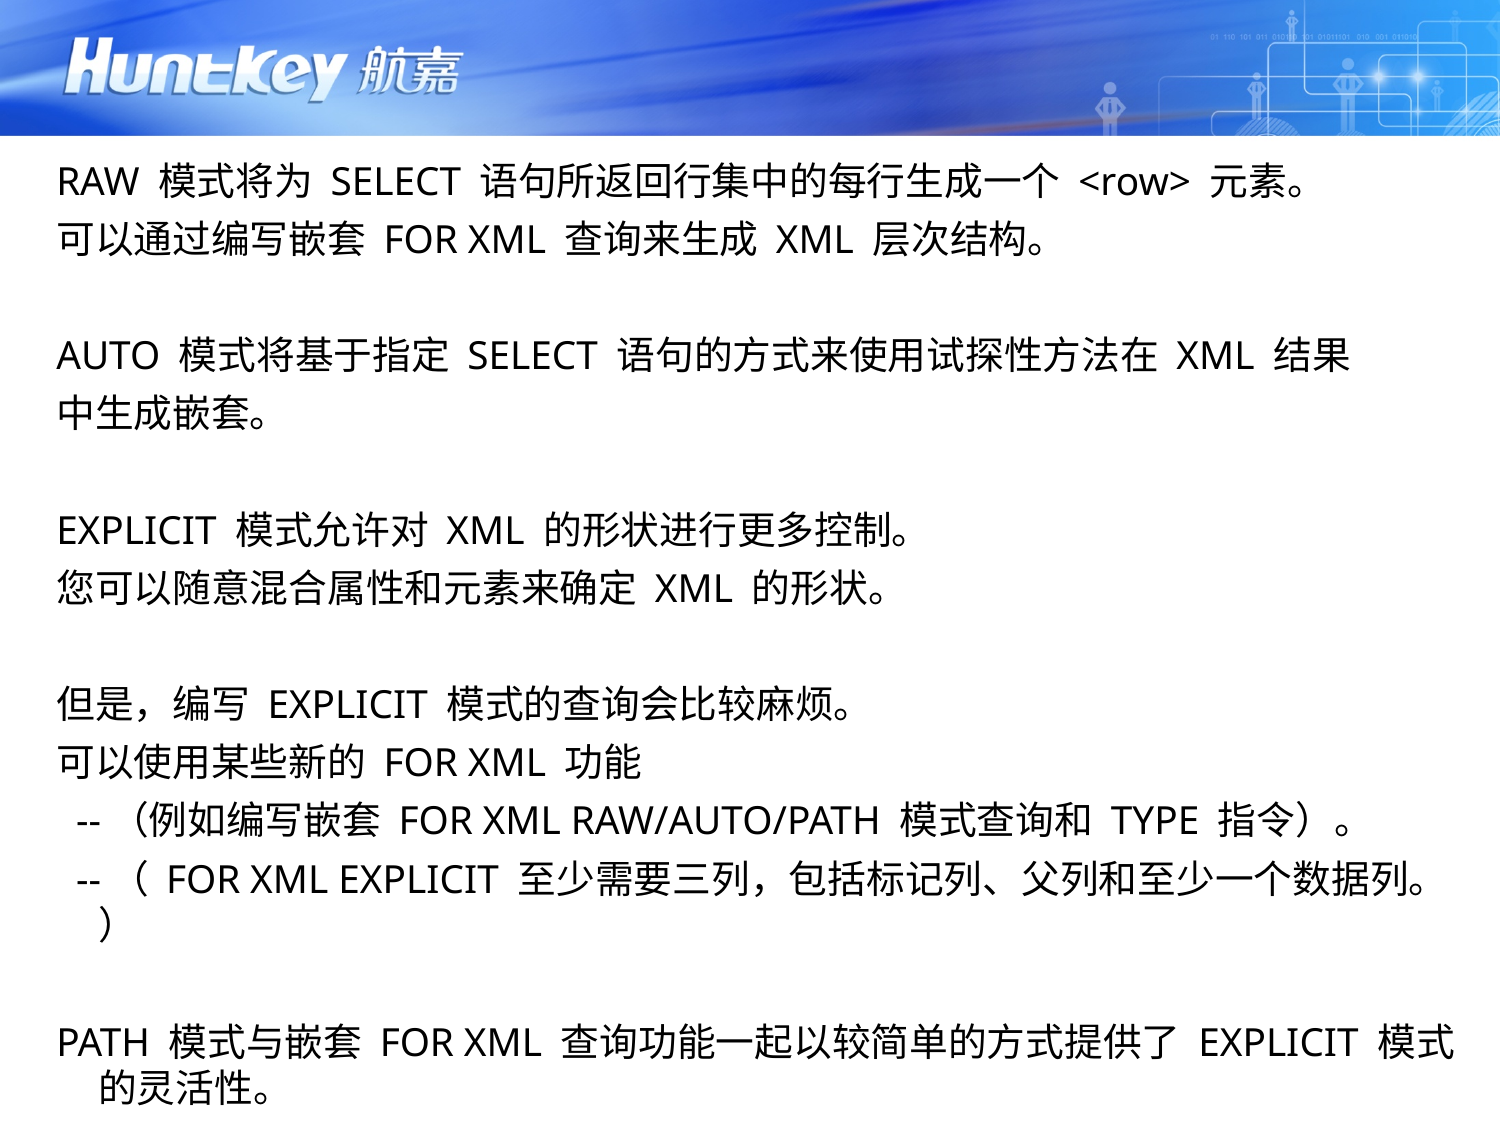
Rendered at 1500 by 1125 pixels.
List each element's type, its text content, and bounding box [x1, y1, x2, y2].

list RAW 模式将为 SELECT 语句所返回行集中的每行生成一个 <row> 元素。 可以通过编写嵌套 FOR XML 查询来生成 XML 层次结构。 AUTO 模式将基于指定 SELECT 语句的方式来使用试探性方法在 XML 结果 中生成嵌套。 EXPLICIT 模式允许对 XML 的形状进行更多控制。 您可以随意混合属性和元素来确定 XML 的形状。 但是，编写 EXPLICIT 模式的查询会比较麻烦。 可以使用某些新的 FOR XML 功能 --（例如编写嵌套 FOR XML RAW/AUTO/PATH 模式查询和 TYPE 指令）。 --（ FOR XML EXPLICIT 至少需要三列，包括标记列、父列和至少一个数据列。 ） PATH 模式与嵌套 FOR XML 查询功能一起以较简单的方式提供了 EXPLICIT 模式的灵活性。 [41, 148, 1471, 1125]
picture [0, 0, 1500, 1125]
